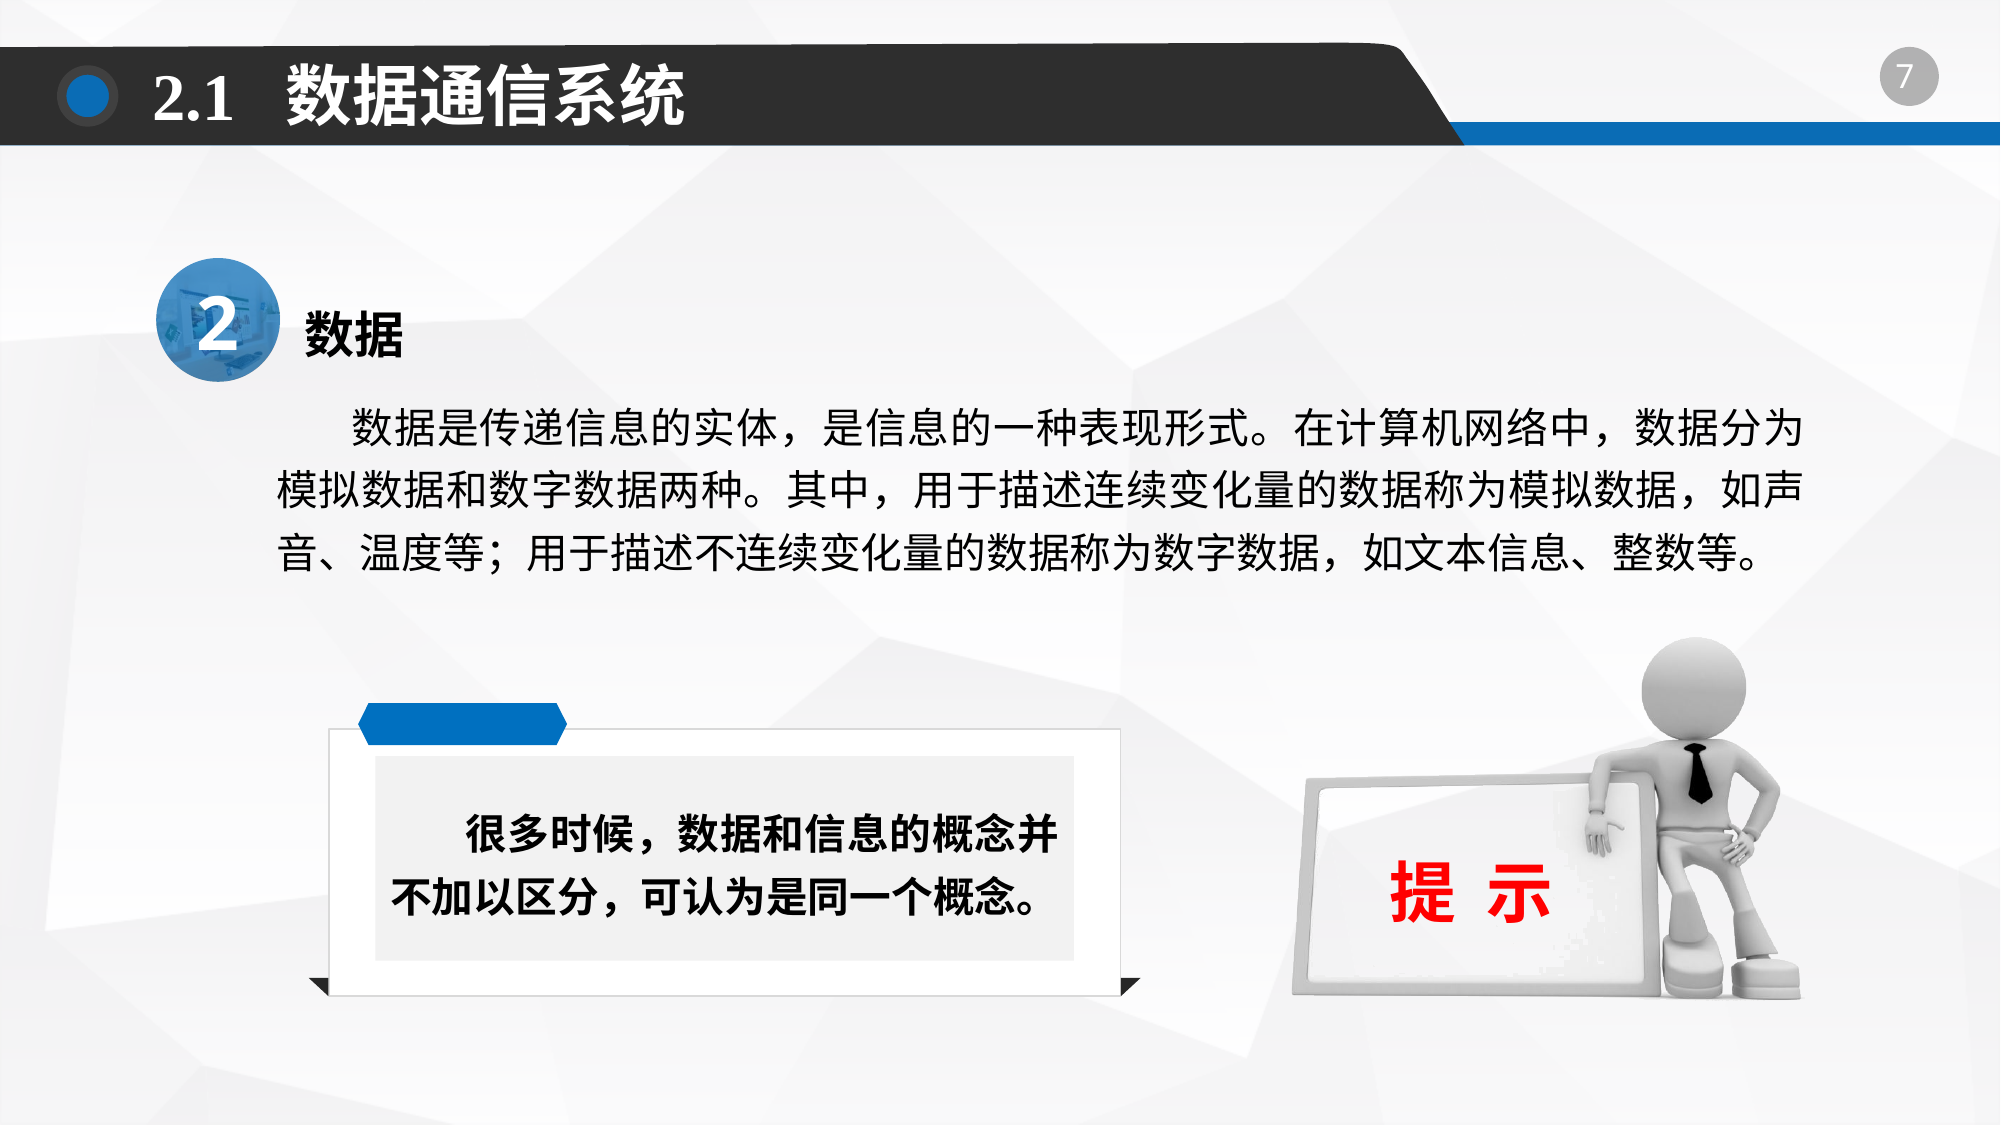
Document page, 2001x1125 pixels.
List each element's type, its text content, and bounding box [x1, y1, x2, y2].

text_box 2.1 数据通信系统 [137, 42, 1094, 156]
picture [0, 0, 2001, 1125]
text_box 数据是传递信息的实体，是信息的一种表现形式。在计算机网络中，数据分为模拟数据和数字数据两种。其中，用于描述连续变化量的数据称为模拟数据，如声音、温度等；用于描述不连续变化量的数据称为数字数据，如文本信息、整数等。 [261, 381, 1821, 584]
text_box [308, 702, 1141, 997]
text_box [155, 257, 281, 382]
text_box 数据 [285, 281, 1434, 371]
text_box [1257, 609, 1825, 1009]
